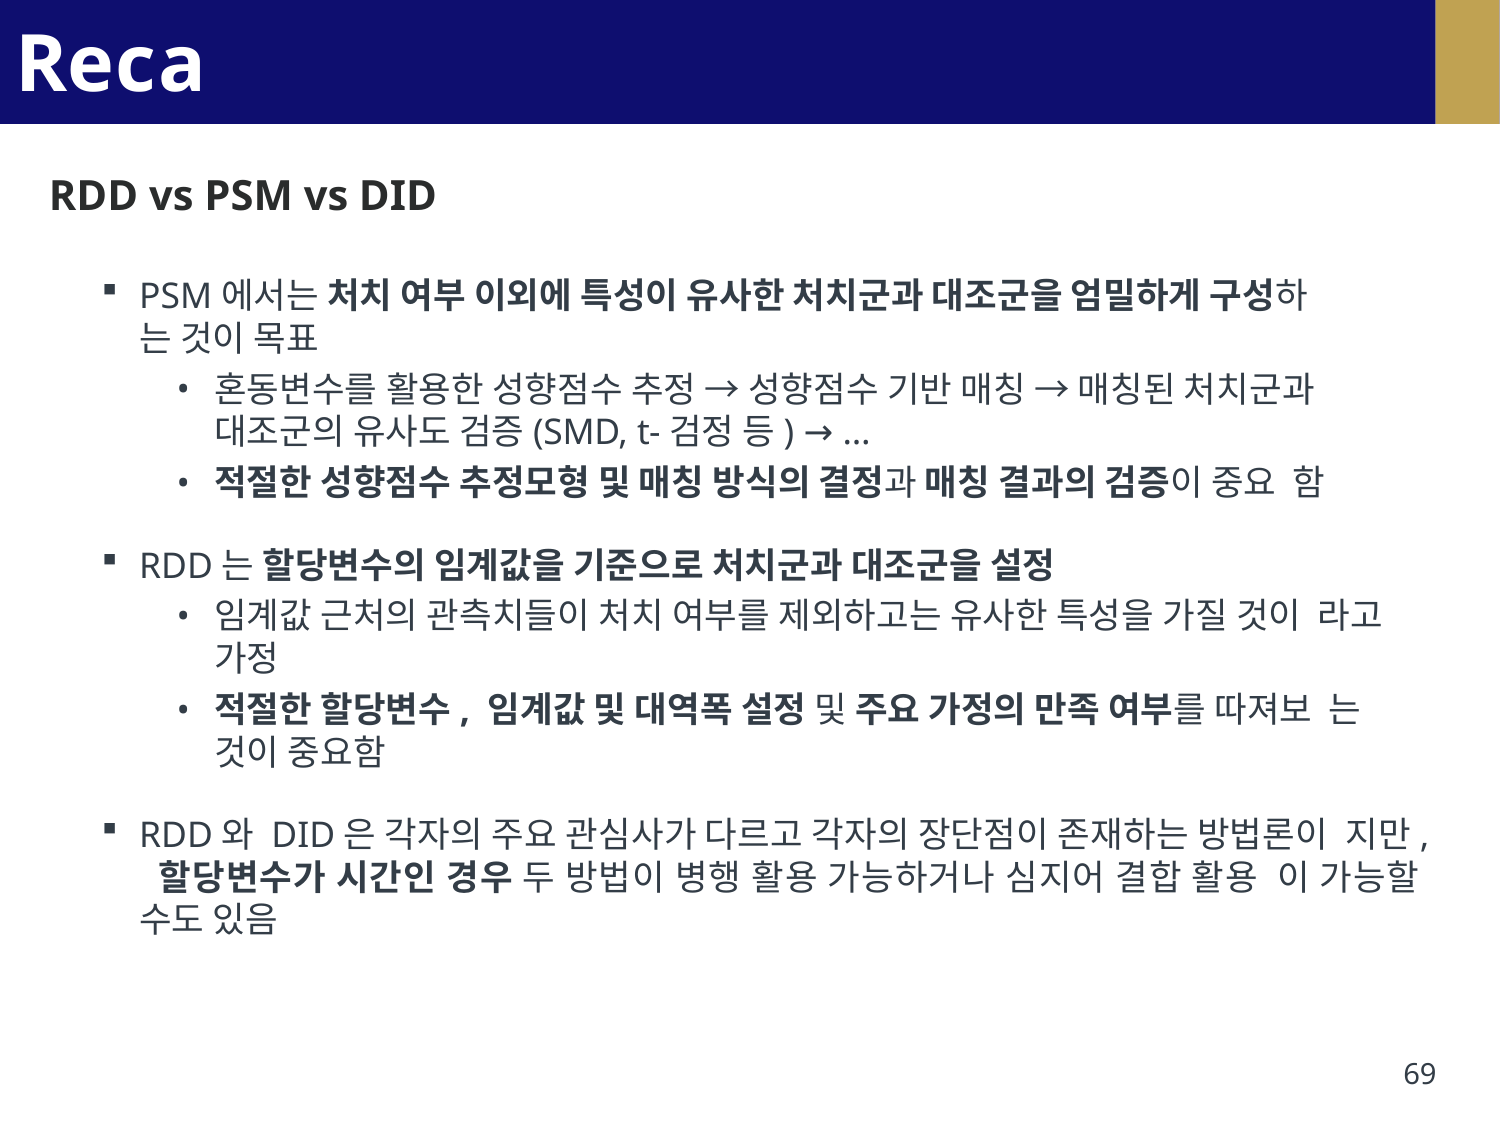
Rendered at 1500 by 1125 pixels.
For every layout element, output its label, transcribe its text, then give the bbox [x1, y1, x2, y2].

title Recap [12, 10, 250, 203]
text_box RDD vs PSM vs DID PSM에서는 처치 여부 이외에 특성이 유사한 처치군과 대조군을 엄밀하게 구성하 는 것이 목표 혼동변수를 활용한 성향점수 추정 → 성향점수 기반 매칭 → 매칭된 처치군과 대조군의 유사도 검증(SMD, t-검정 등) → … 적절한 성향점수 추정모형 및 매칭 방식의 결정과 매칭 결과의 검증이 중요 함 RDD는 할당변수의 임계값을 기준으로 처치군과 대조군을 설정 임계값 근처의 관측치들이 처치 여부를 제외하고는 유사한 특성을 가질 것이 라고 가정 적절한 할당변수, 임계값 및 대역폭 설정 및 주요 가정의 만족 여부를 따져보 는 것이 중요함 RDD와 DID은 각자의 주요 관심사가 다르고 각자의 장단점이 존재하는 방법론이 지만, 할당변수가 시간인 경우 두 방법이 병행 활용 가능하거나 심지어 결합 활용 이 가능할 수도 있음 [46, 166, 1437, 940]
slide_number 69 [1397, 1050, 1442, 1125]
